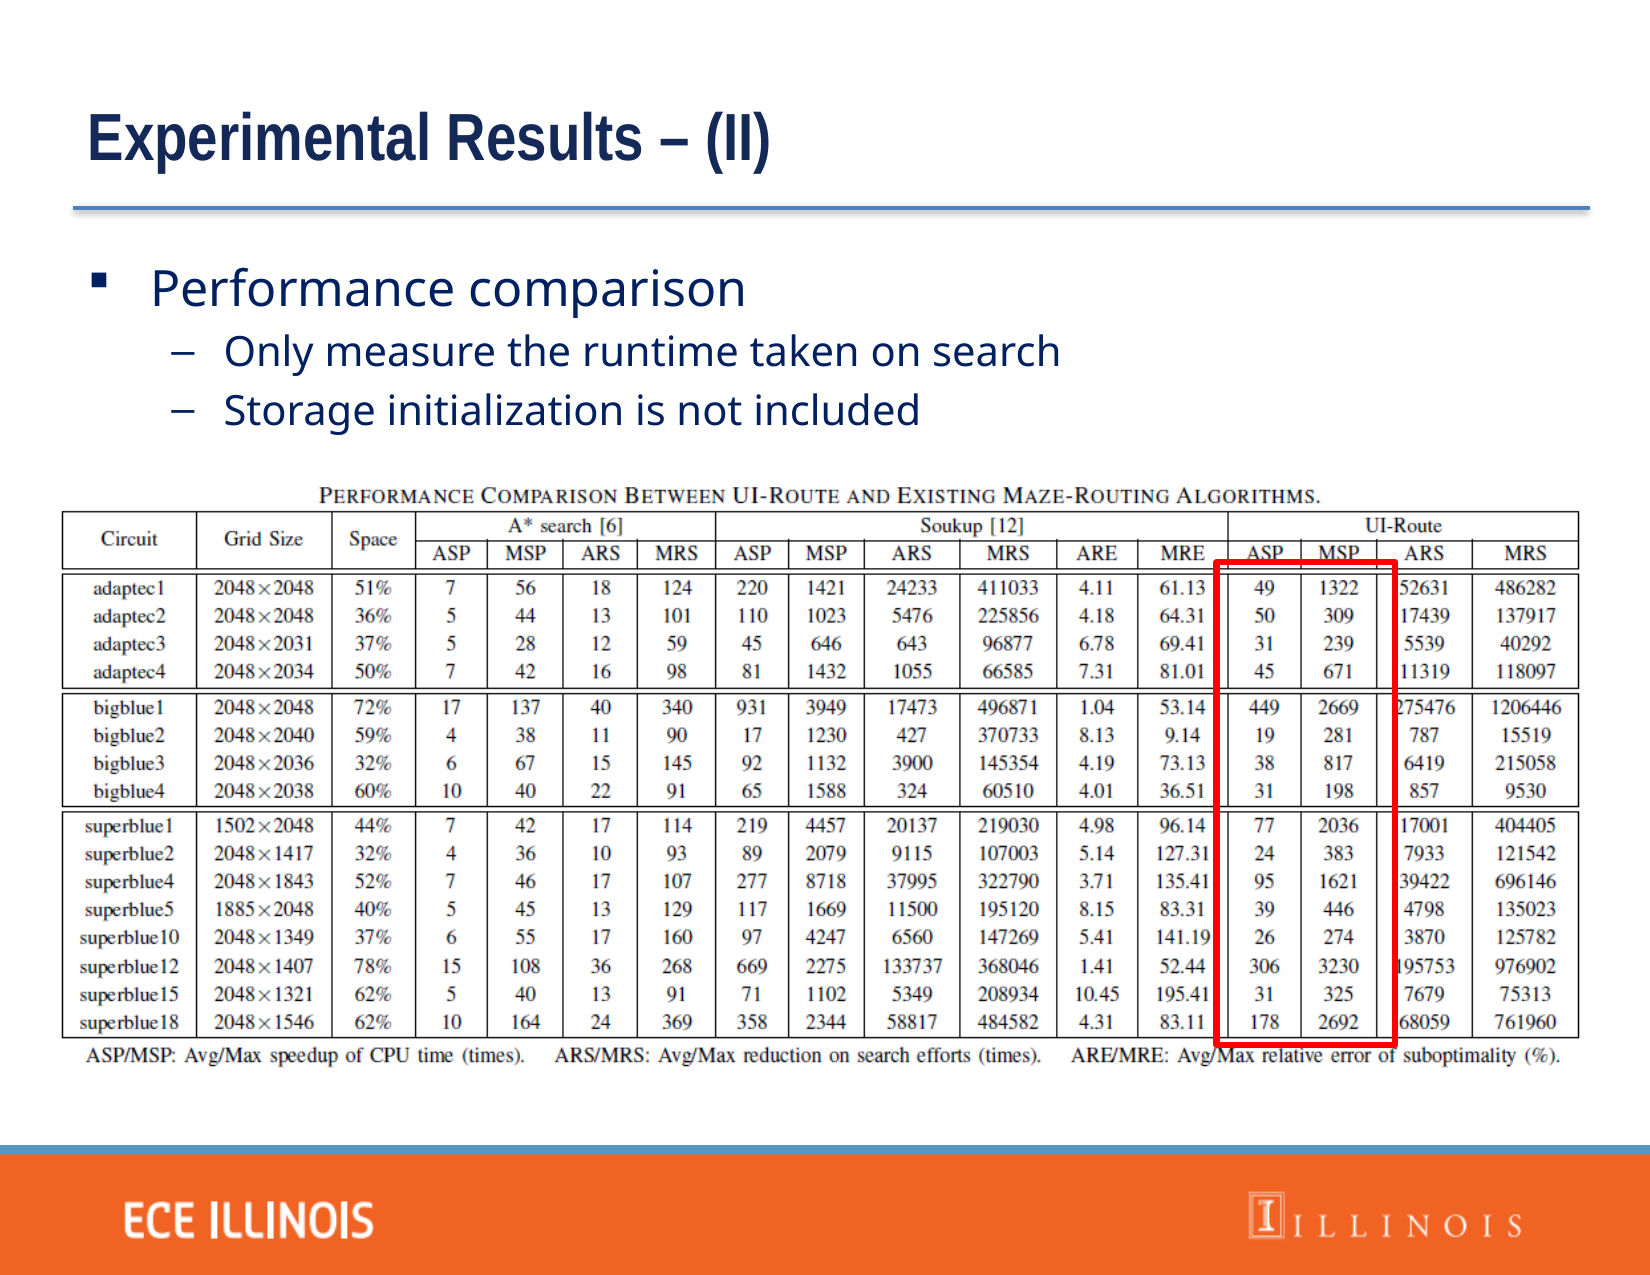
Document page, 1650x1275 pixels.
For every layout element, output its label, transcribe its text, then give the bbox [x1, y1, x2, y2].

list Performance comparison Only measure the runtime taken on search Storage initialization is not included [72, 249, 1590, 1107]
picture [58, 481, 1582, 1069]
list Experimental Results – (II) [72, 86, 1558, 209]
